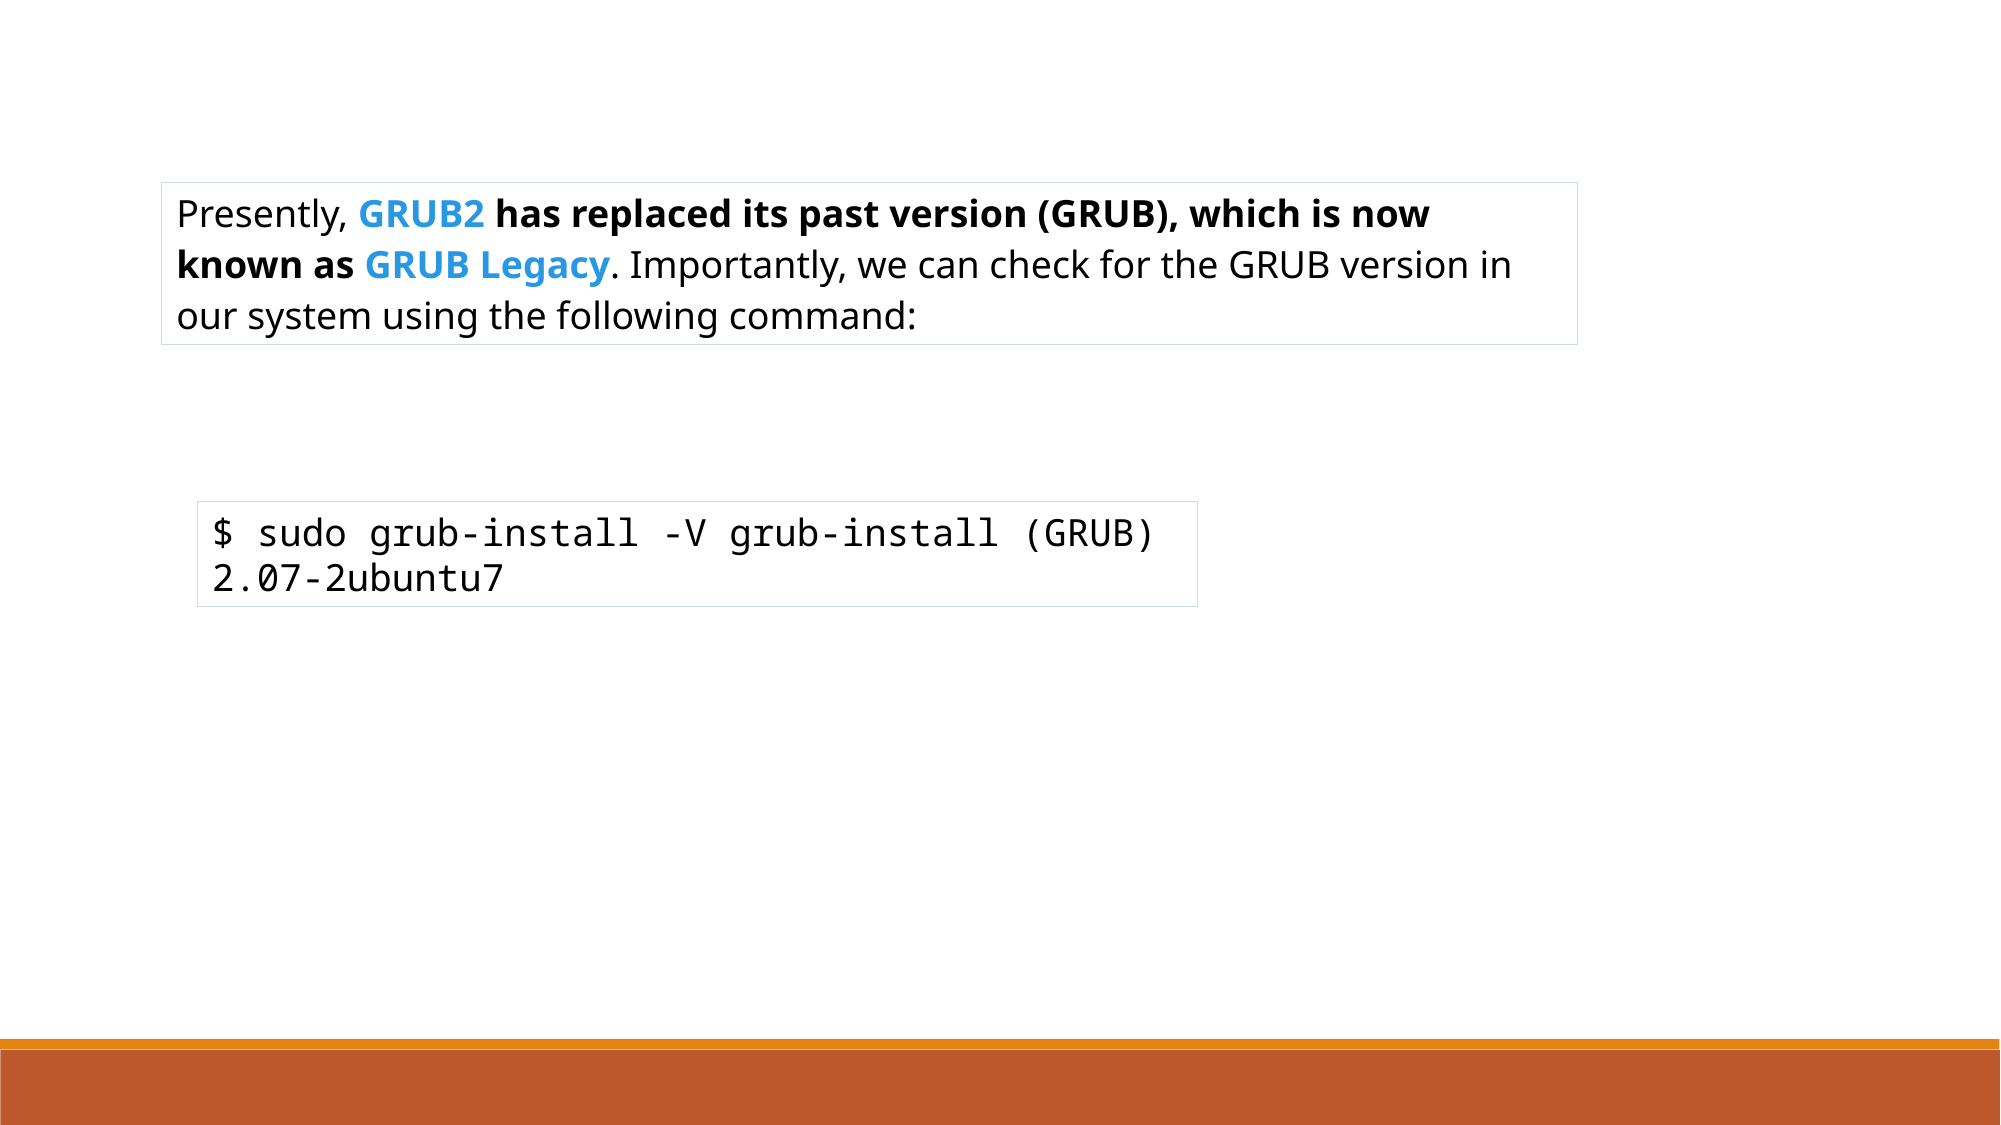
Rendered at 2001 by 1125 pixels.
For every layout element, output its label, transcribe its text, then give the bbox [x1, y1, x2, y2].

text_box $ sudo grub-install -V grub-install (GRUB) 2.07-2ubuntu7 [197, 501, 1198, 607]
text_box Presently, GRUB2 has replaced its past version (GRUB), which is now known as GRUB Legacy. Importantly, we can check for the GRUB version in our system using the following command: [161, 182, 1578, 345]
